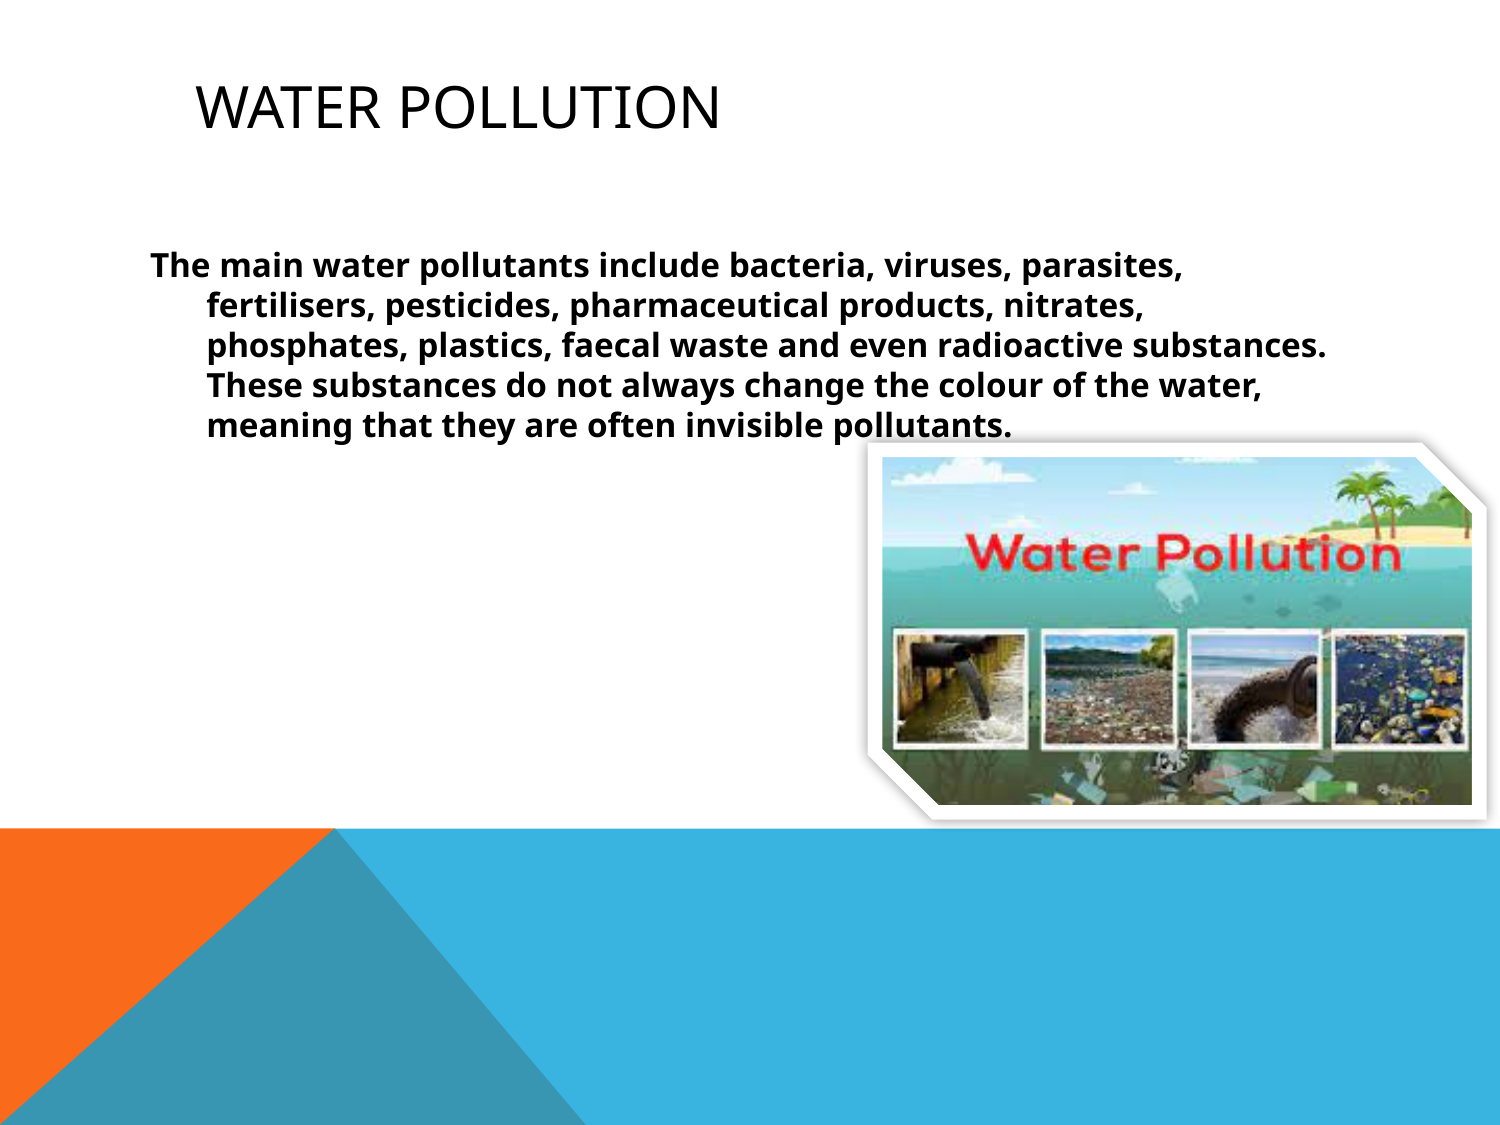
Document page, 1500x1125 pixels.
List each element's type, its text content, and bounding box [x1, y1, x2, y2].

list The main water pollutants include bacteria, viruses, parasites, fertilisers, pesticides, pharmaceutical products, nitrates, phosphates, plastics, faecal waste and even radioactive substances. These substances do not always change the colour of the water, meaning that they are often invisible pollutants. [135, 180, 1369, 768]
picture [874, 449, 1480, 813]
title Water Pollution [135, 60, 1369, 150]
